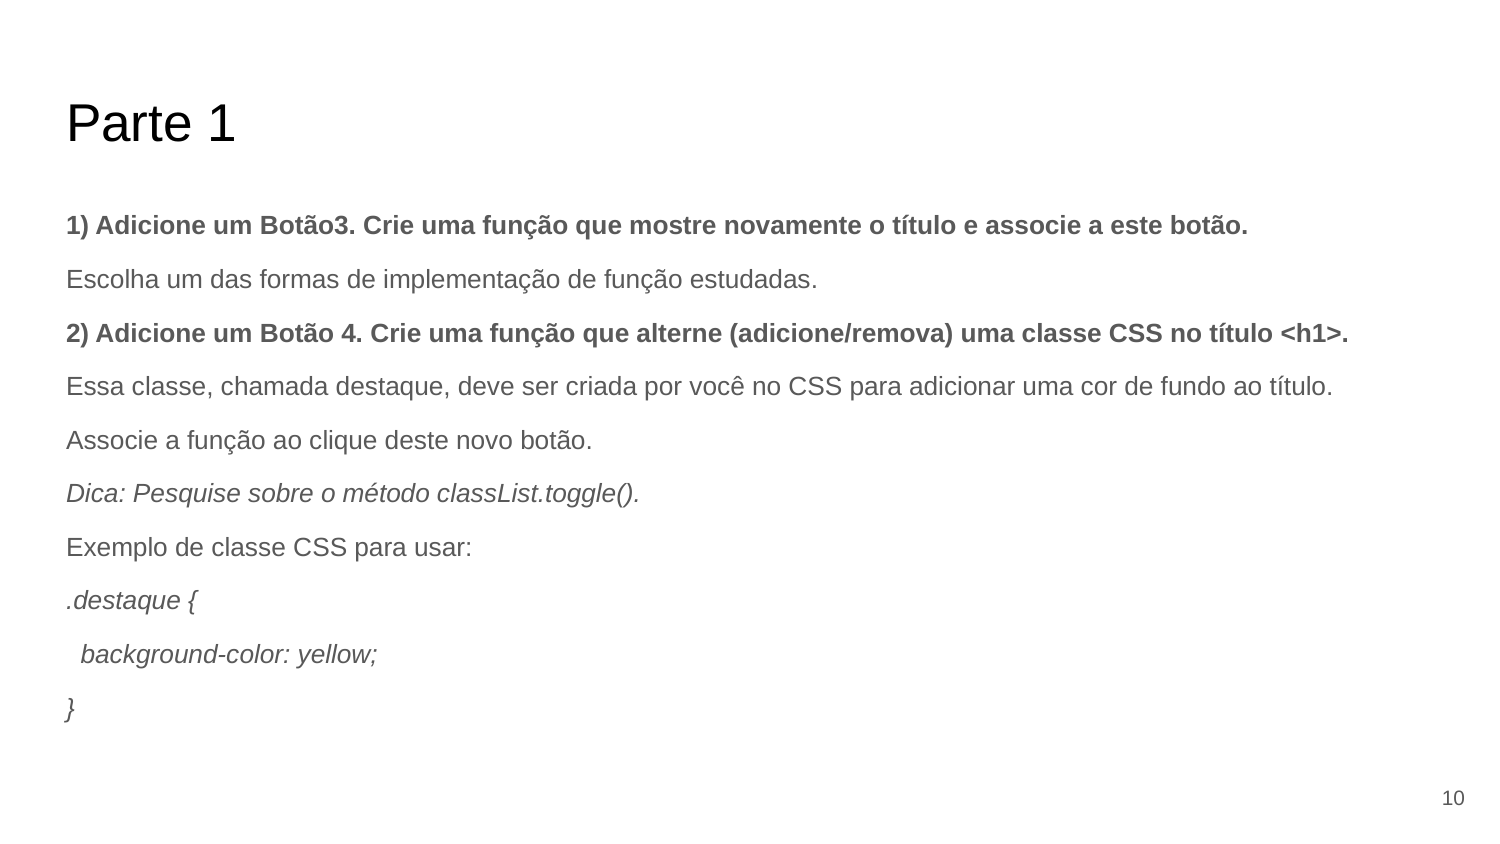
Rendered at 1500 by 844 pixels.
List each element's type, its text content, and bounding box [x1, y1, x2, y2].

slide_number <número> [1389, 764, 1480, 830]
list 1) Adicione um Botão3. Crie uma função que mostre novamente o título e associe a este botão. Escolha um das formas de implementação de função estudadas. 2) Adicione um Botão 4. Crie uma função que alterne (adicione/remova) uma classe CSS no título <h1>. Essa classe, chamada destaque, deve ser criada por você no CSS para adicionar uma cor de fundo ao título. Associe a função ao clique deste novo botão. Dica: Pesquise sobre o método classList.toggle(). Exemplo de classe CSS para usar: .destaque { background-color: yellow; } [51, 189, 1449, 750]
title Parte 1 [51, 72, 1449, 167]
